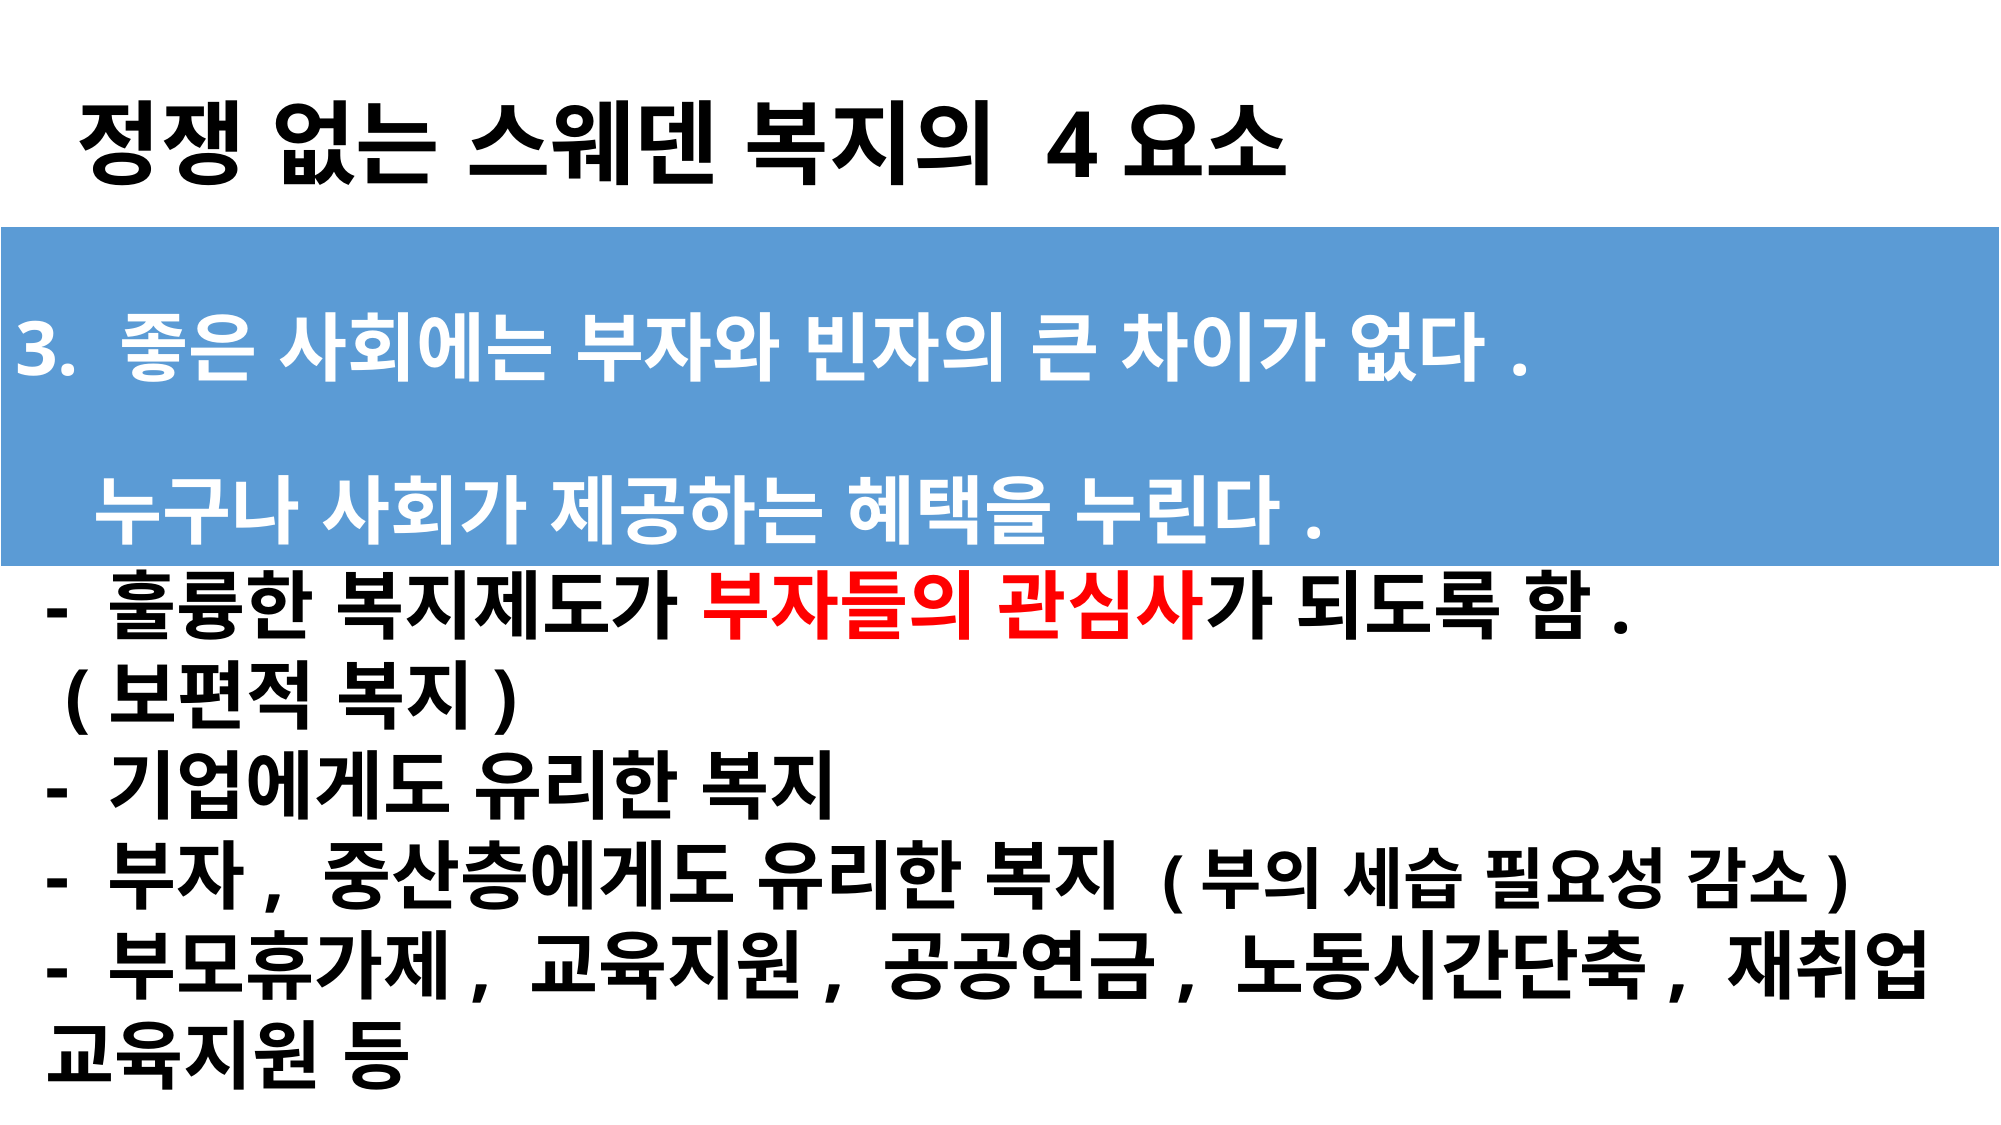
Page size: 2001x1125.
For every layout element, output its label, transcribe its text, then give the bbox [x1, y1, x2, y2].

text_box - 훌륭한 복지제도가 부자들의 관심사가 되도록 함. (보편적 복지) - 기업에게도 유리한 복지 - 부자, 중산층에게도 유리한 복지 (부의 세습 필요성 감소) - 부모휴가제, 교육지원, 공공연금, 노동시간단축, 재취업 교육지원 등 [30, 550, 1969, 1106]
table_header 3. 좋은 사회에는 부자와 빈자의 큰 차이가 없다. 누구나 사회가 제공하는 혜택을 누린다. [1, 227, 1999, 566]
title 정쟁 없는 스웨덴 복지의 4요소 [61, 38, 1906, 225]
